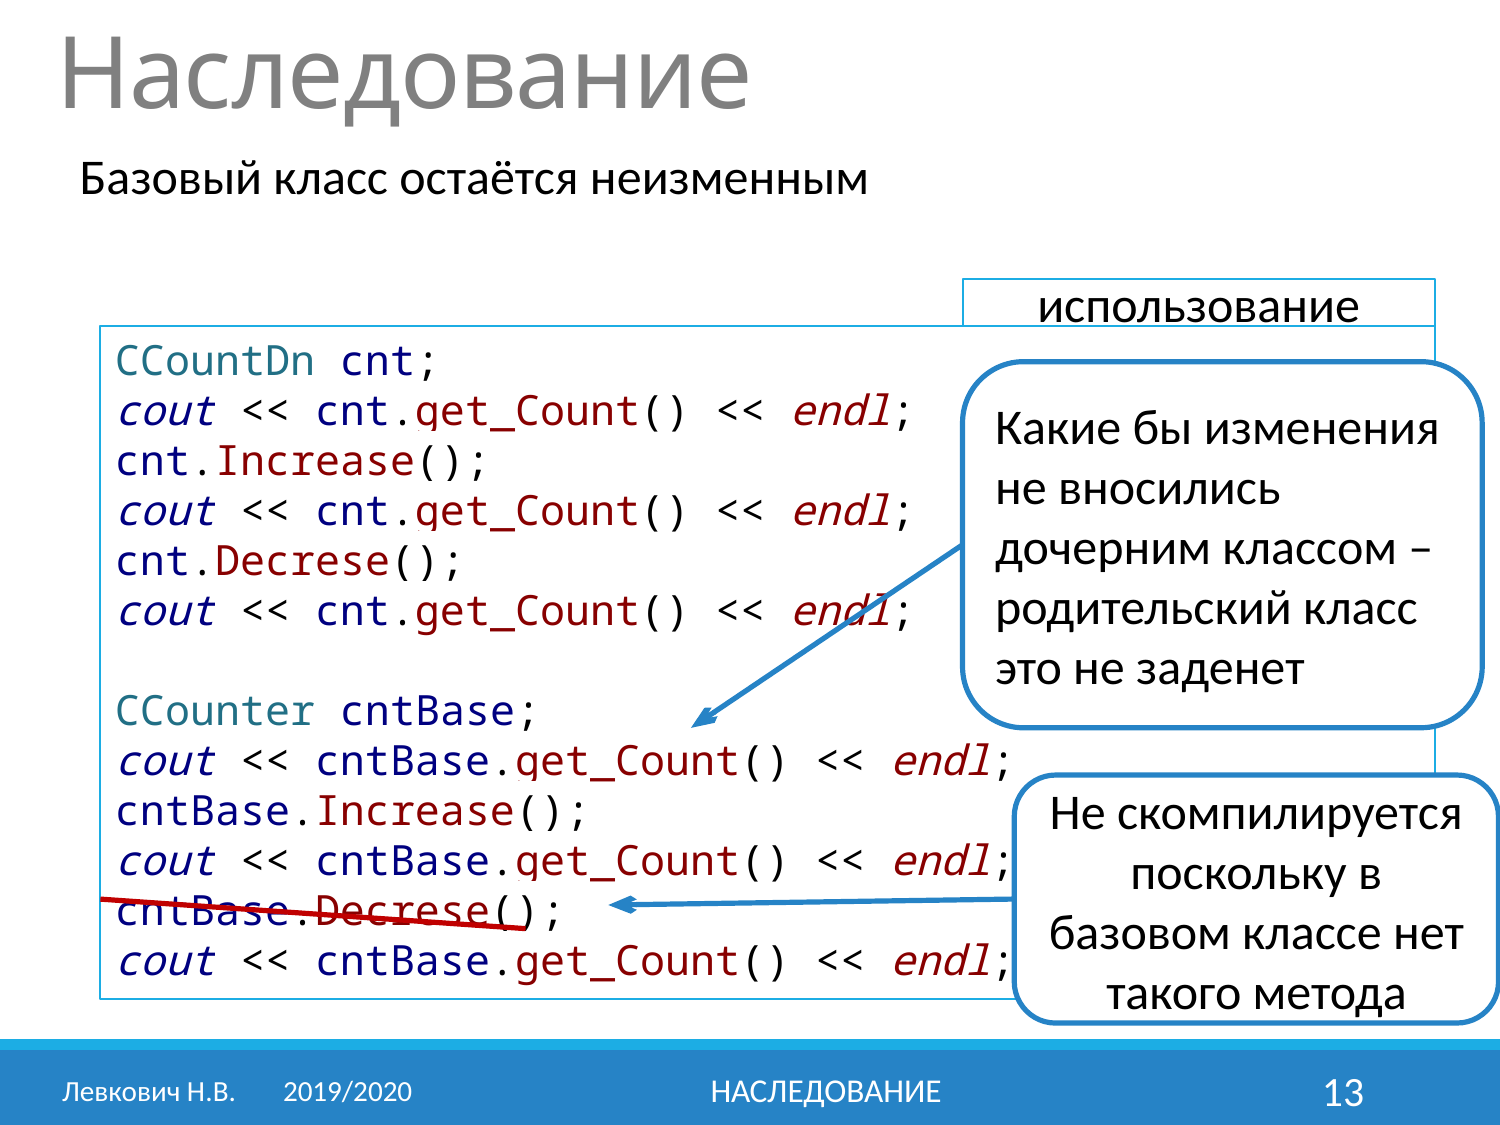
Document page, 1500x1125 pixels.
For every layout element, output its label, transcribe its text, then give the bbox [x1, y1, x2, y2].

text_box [99, 898, 527, 930]
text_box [690, 544, 964, 729]
footer Наследование [453, 1059, 1199, 1120]
text_box Базовый класс остаётся неизменным [64, 137, 1235, 212]
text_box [607, 898, 1015, 906]
text_box Какие бы изменения не вносились дочерним классом – родительский класс это не заденет [961, 360, 1484, 730]
text_box CCountDn cnt; cout << cnt.get_Count() << endl; cnt.Increase(); cout << cnt.get_Count() << endl; cnt.Decrese(); cout << cnt.get_Count() << endl; CCounter cntBase; cout << cntBase.get_Count() << endl; cntBase.Increase(); cout << cntBase.get_Count() << endl; cntBase.Decrese(); cout << cntBase.get_Count() << endl; [100, 326, 1435, 1000]
text_box использование [961, 278, 1436, 327]
slide_number Левкович Н.В. 2019/2020 [47, 1059, 440, 1120]
title Наследование [41, 19, 1459, 138]
text_box Не скомпилируется поскольку в базовом классе нет такого метода [1012, 773, 1500, 1025]
slide_number 13 [1218, 1059, 1380, 1120]
